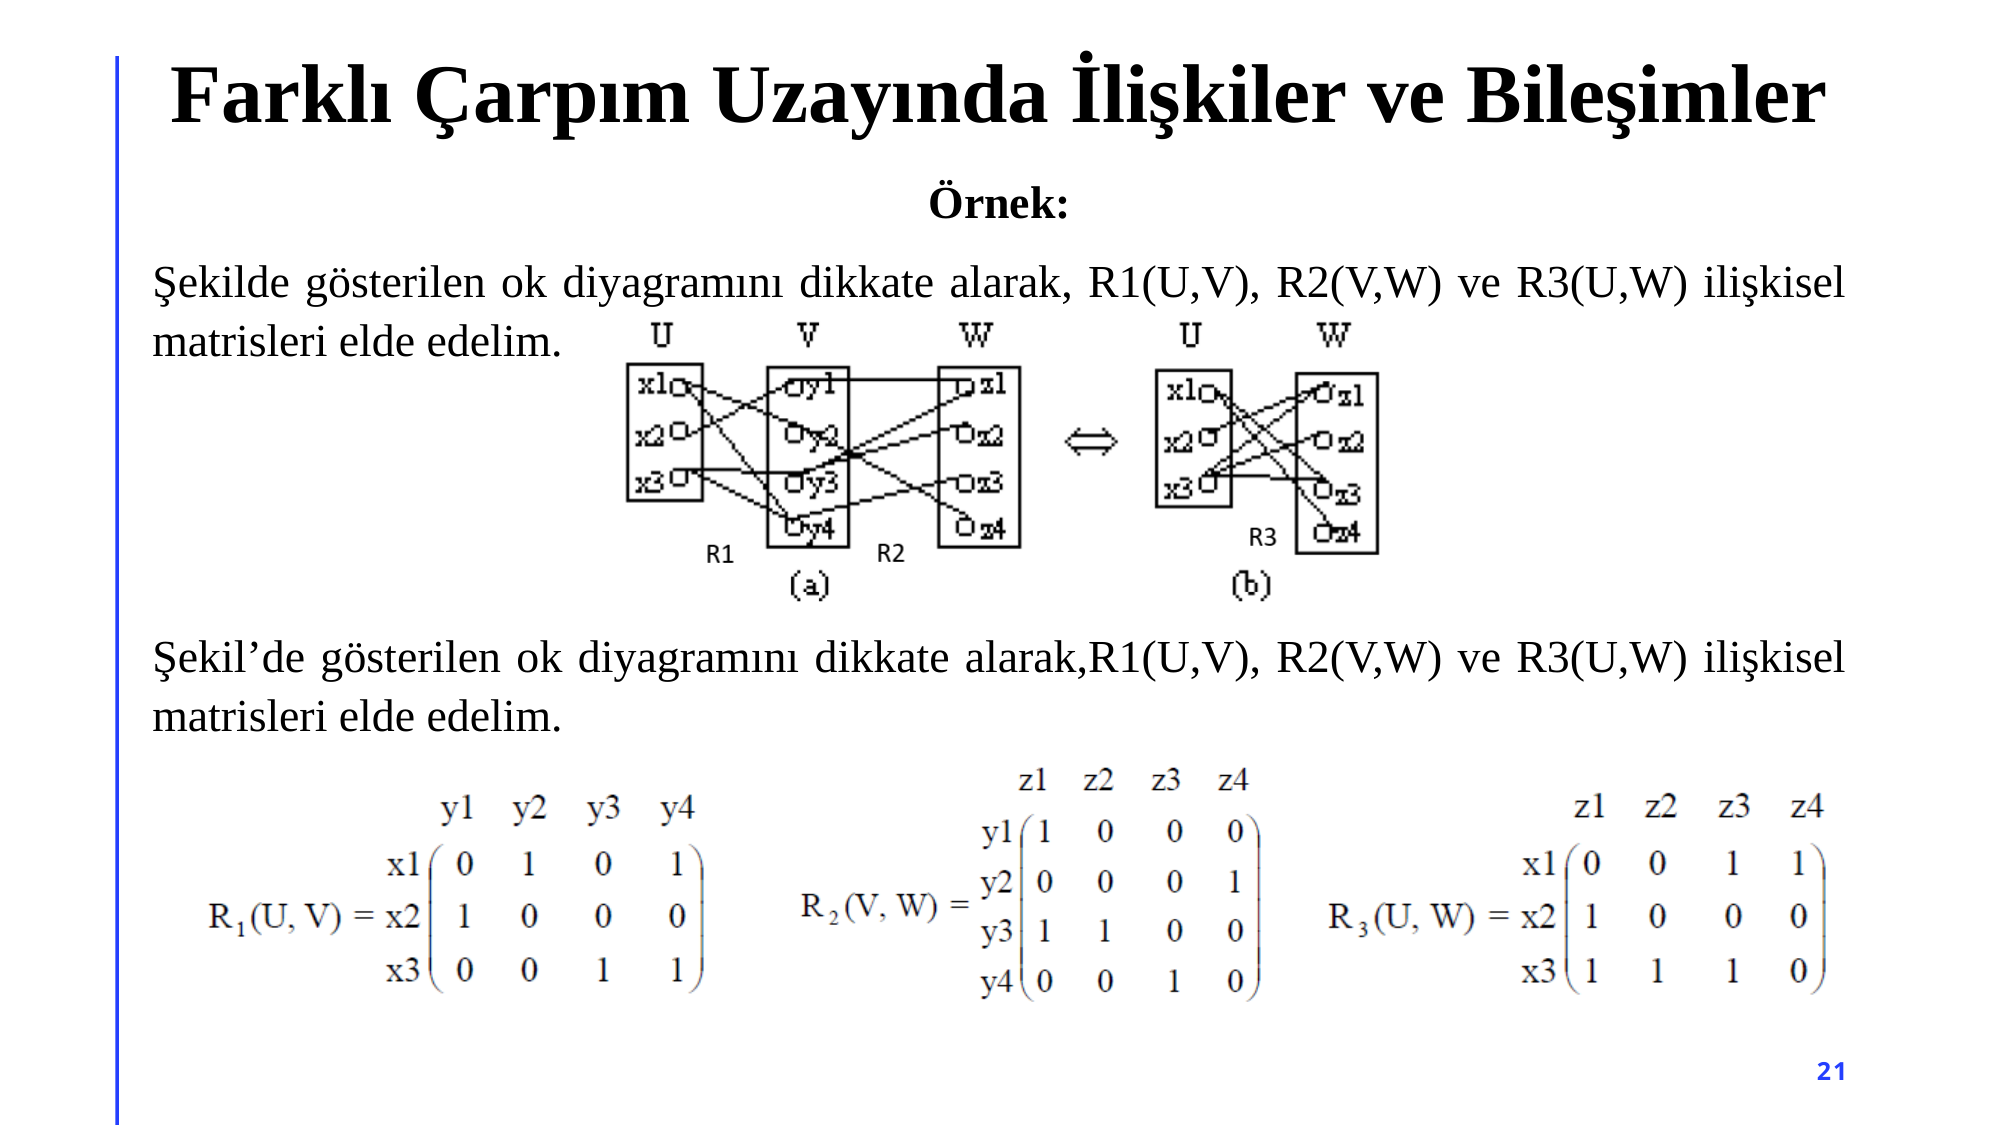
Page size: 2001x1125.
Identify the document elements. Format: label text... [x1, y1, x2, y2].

list Örnek: Şekilde gösterilen ok diyagramını dikkate alarak, R1(U,V), R2(V,W) ve R3(U,W) ilişkisel matrisleri elde edelim. Şekil’de gösterilen ok diyagramını dikkate alarak,R1(U,V), R2(V,W) ve R3(U,W) ilişkisel matrisleri elde edelim. [137, 161, 1863, 964]
slide_number 21 [1412, 1042, 1863, 1103]
picture [1328, 763, 1841, 1004]
title Farklı Çarpım Uzayında İlişkiler ve Bileşimler [137, 65, 1863, 161]
picture [611, 307, 1389, 613]
picture [784, 754, 1279, 1023]
picture [186, 786, 735, 1016]
